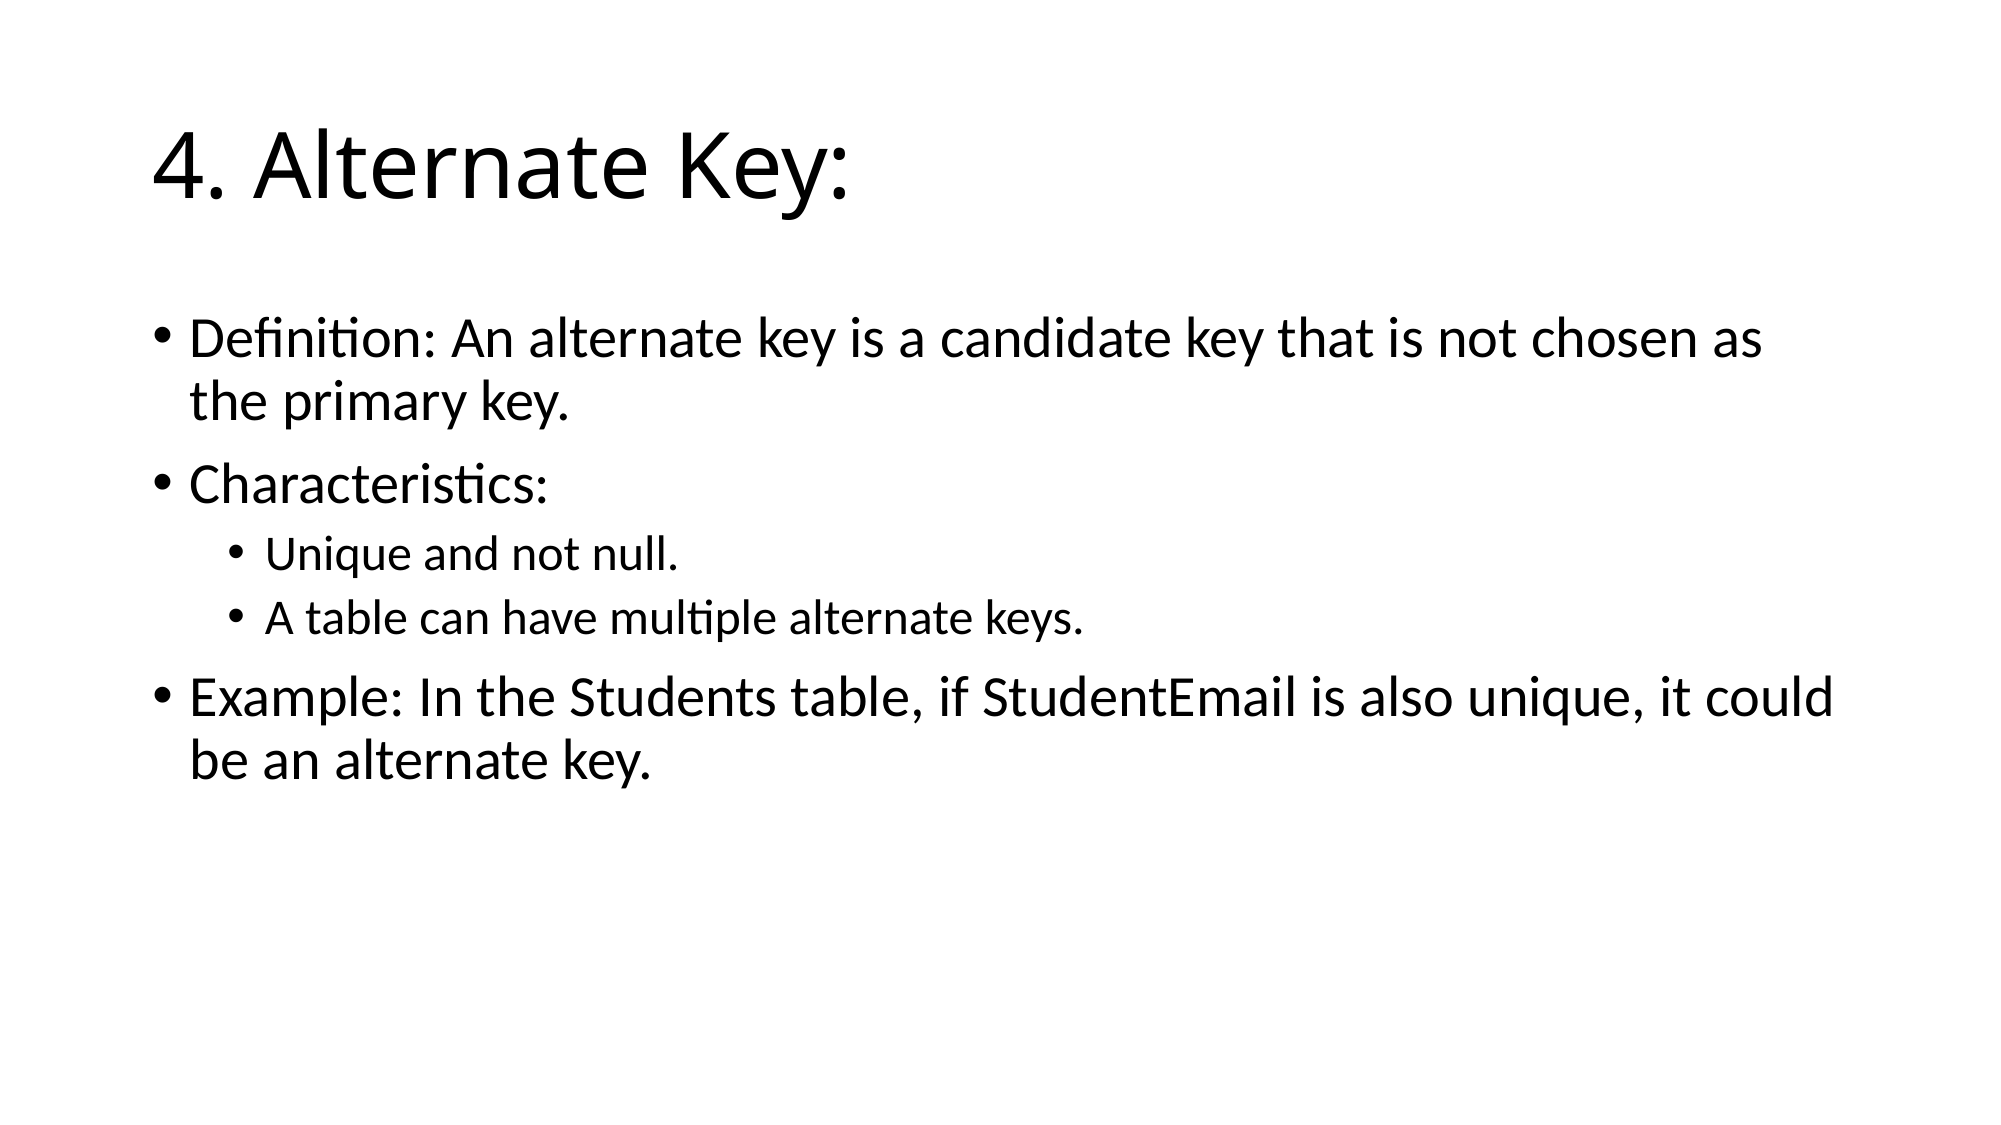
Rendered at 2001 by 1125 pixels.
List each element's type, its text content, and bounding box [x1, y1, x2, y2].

title 4. Alternate Key: [137, 59, 1863, 278]
list Definition: An alternate key is a candidate key that is not chosen as the primary key. Characteristics: Unique and not null. A table can have multiple alternate keys. Example: In the Students table, if StudentEmail is also unique, it could be an alternate key. [137, 299, 1863, 1014]
